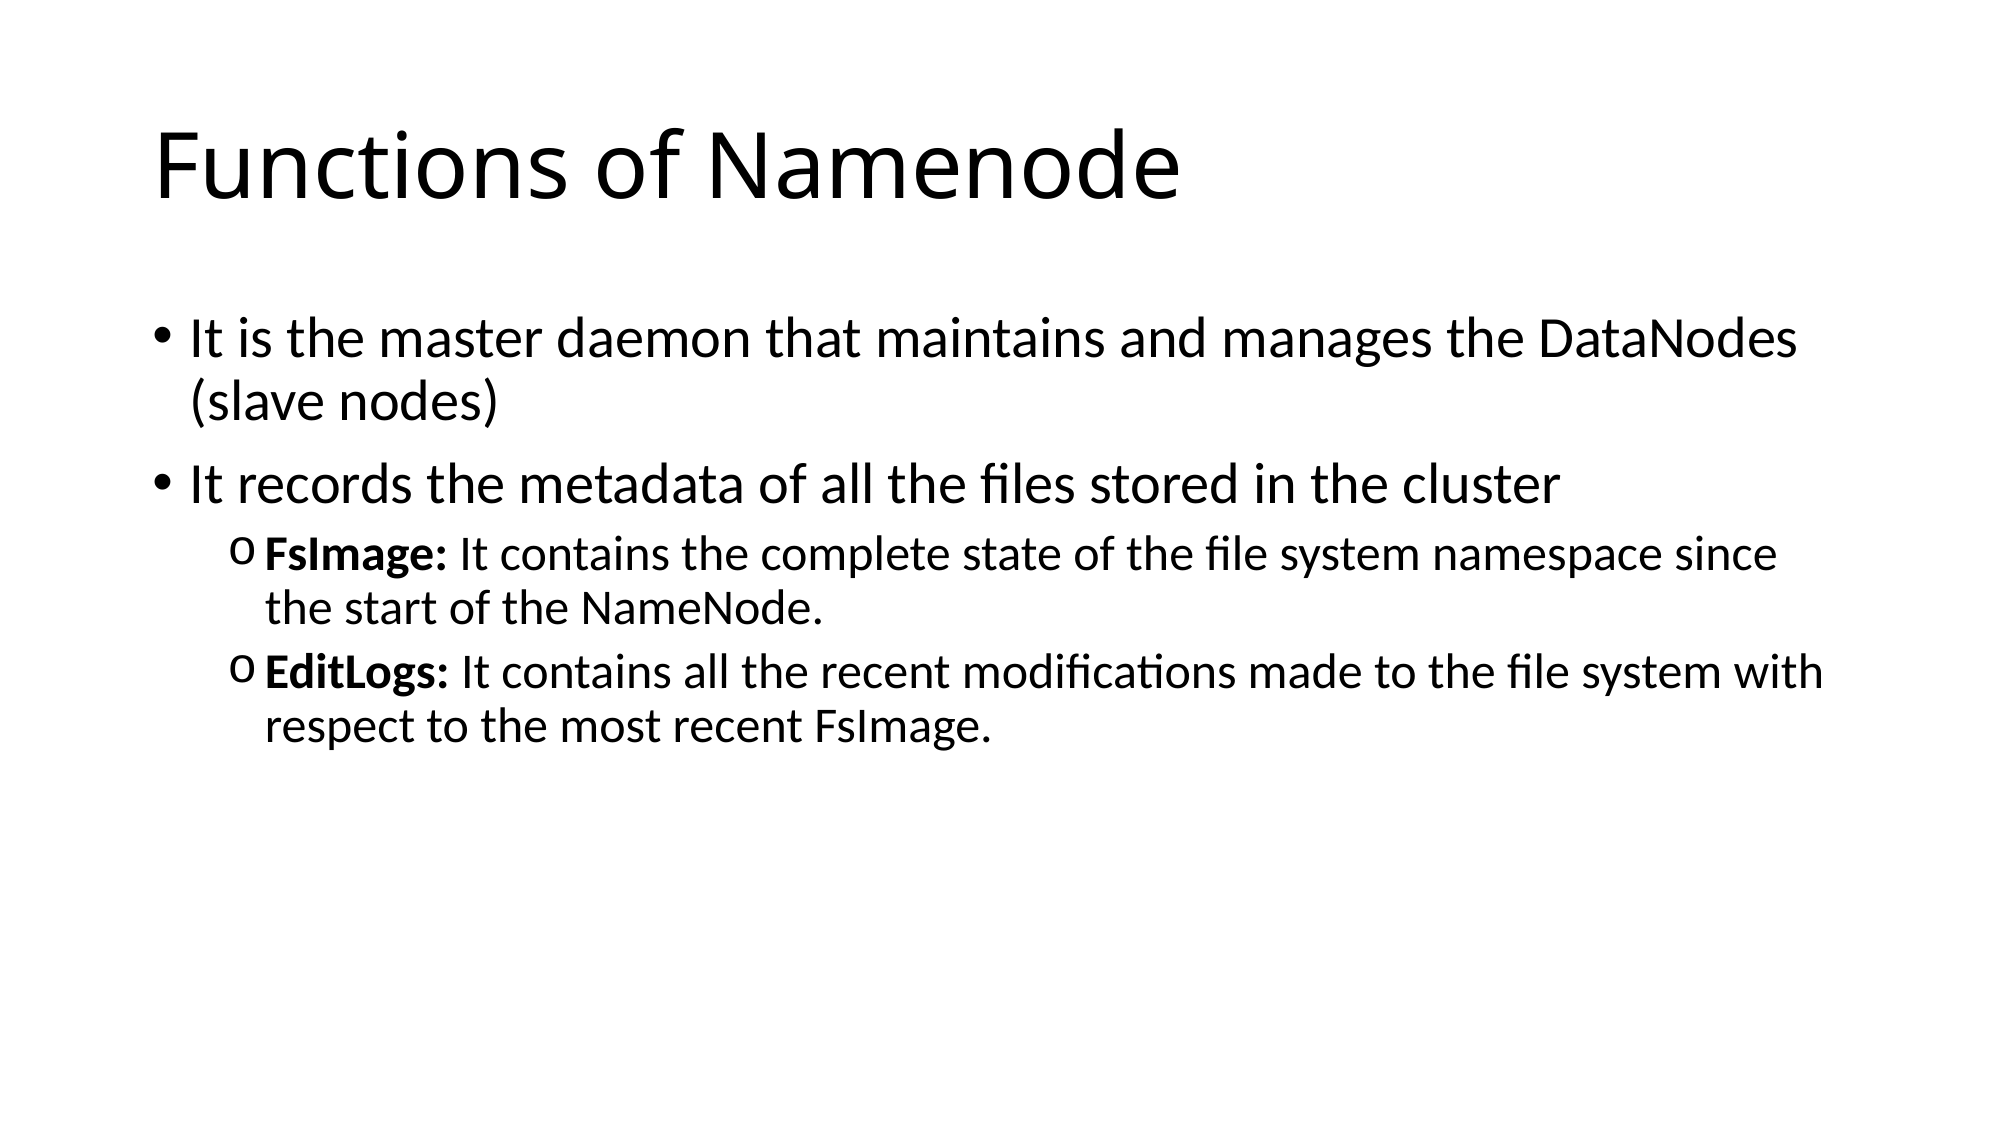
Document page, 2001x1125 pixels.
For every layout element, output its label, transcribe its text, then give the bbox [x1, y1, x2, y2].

list It is the master daemon that maintains and manages the DataNodes (slave nodes) It records the metadata of all the files stored in the cluster FsImage: It contains the complete state of the file system namespace since the start of the NameNode. EditLogs: It contains all the recent modifications made to the file system with respect to the most recent FsImage. [137, 299, 1863, 1014]
title Functions of Namenode [137, 59, 1863, 278]
